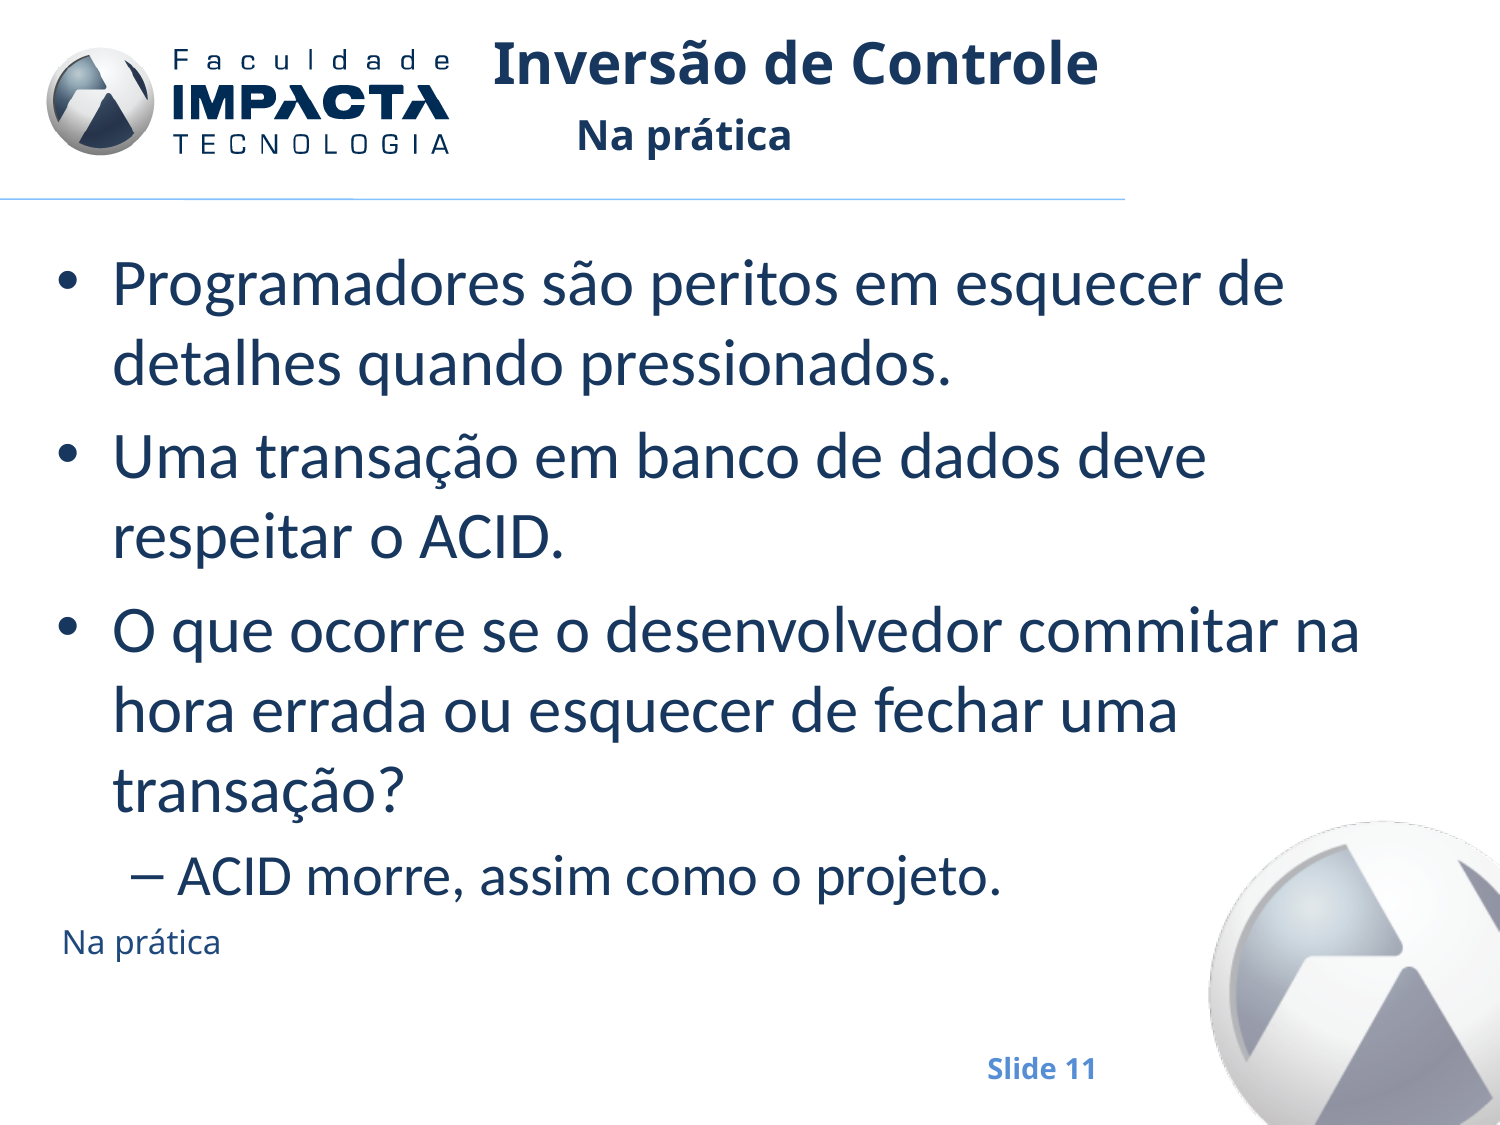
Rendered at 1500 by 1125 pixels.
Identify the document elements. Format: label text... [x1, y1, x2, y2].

picture [1206, 787, 1500, 1125]
list Programadores são peritos em esquecer de detalhes quando pressionados. Uma transação em banco de dados deve respeitar o ACID. O que ocorre se o desenvolvedor commitar na hora errada ou esquecer de fechar uma transação? ACID morre, assim como o projeto. [41, 231, 1400, 894]
list Na prática [561, 101, 1471, 197]
picture [35, 35, 458, 164]
title Inversão de Controle [478, 19, 1483, 102]
list Na prática [46, 914, 868, 973]
